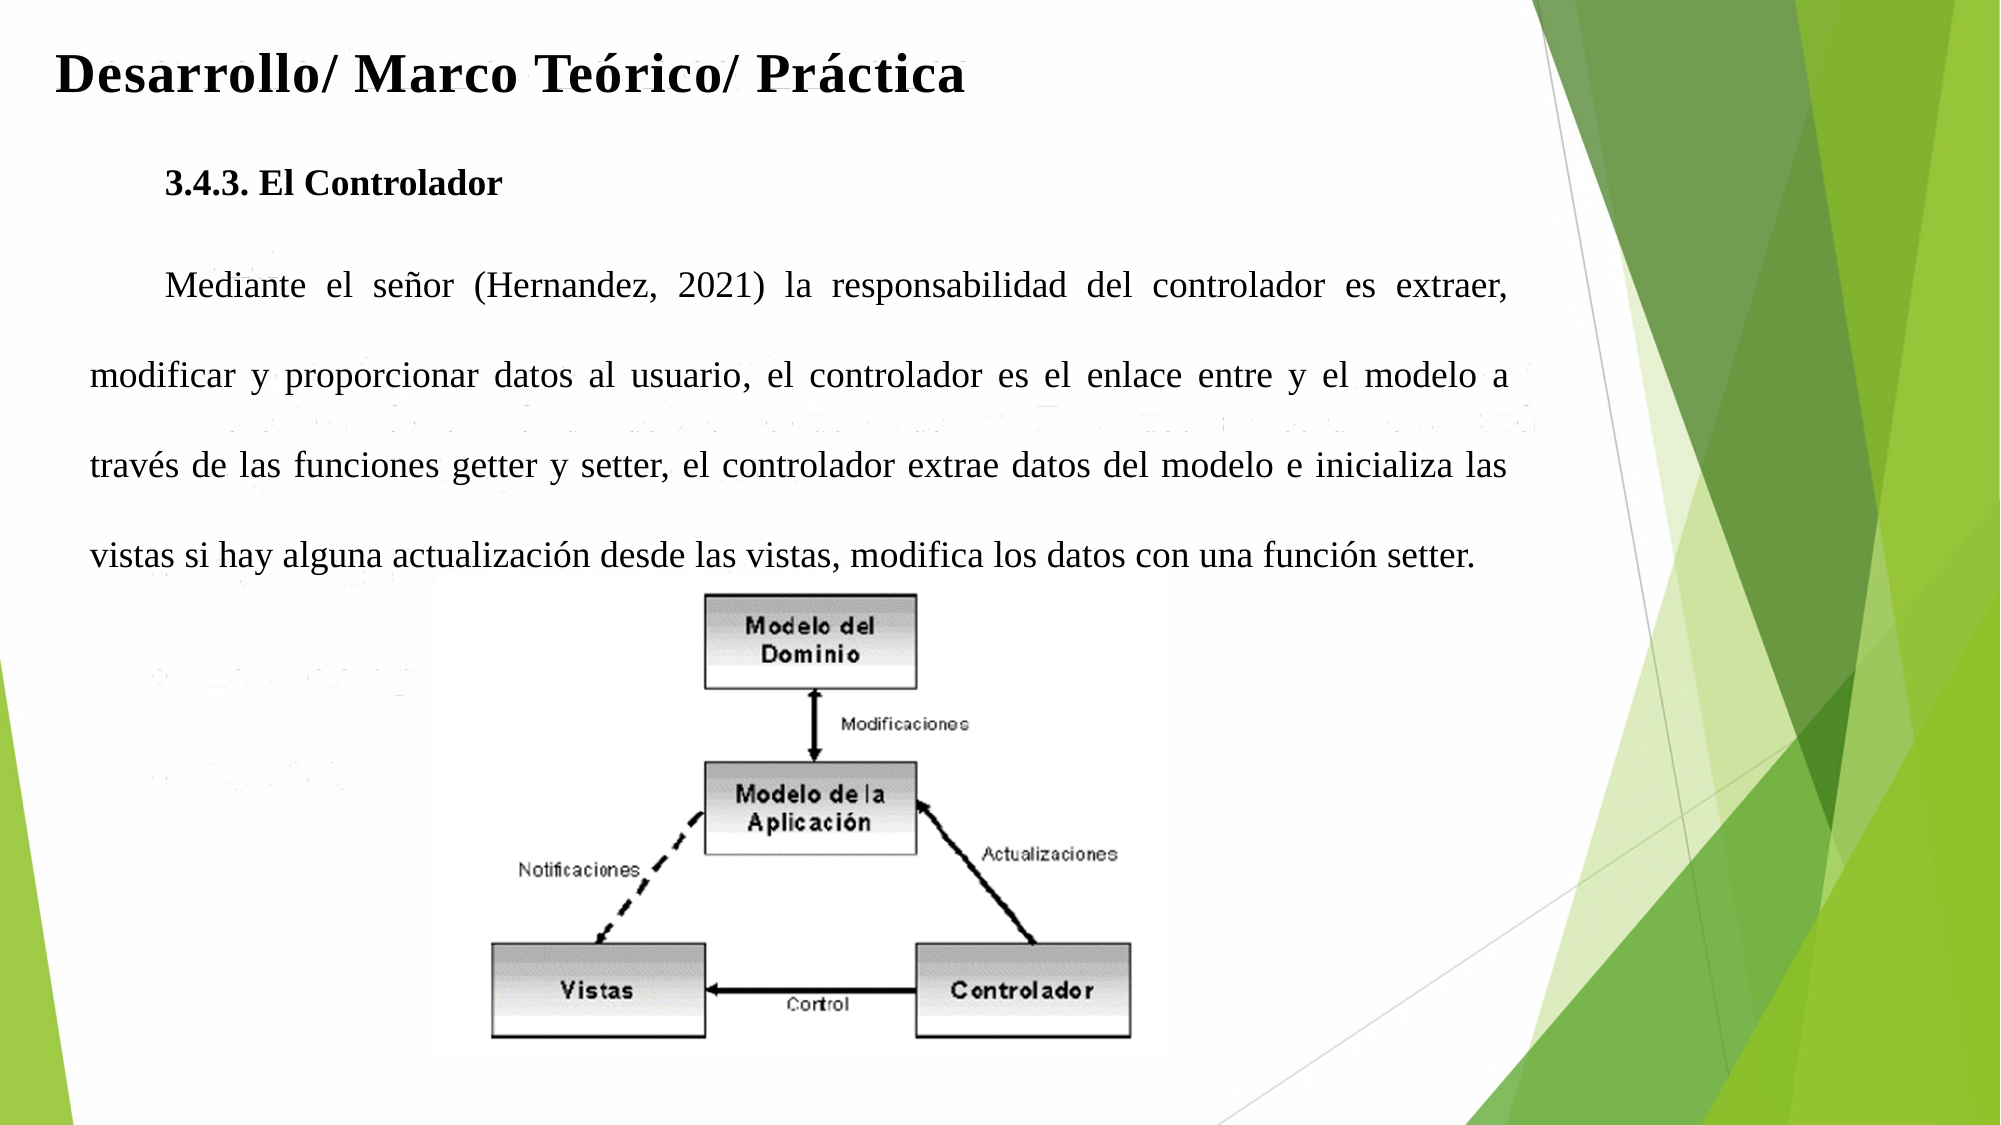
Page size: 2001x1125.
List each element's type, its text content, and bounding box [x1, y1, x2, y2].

text_box Desarrollo/ Marco Teórico/ Práctica [53, 41, 987, 102]
text_box 3.4.3. El Controlador Mediante el señor (Hernandez, 2021) la responsabilidad del controlador es extraer, modificar y proporcionar datos al usuario, el controlador es el enlace entre y el modelo a través de las funciones getter y setter, el controlador extrae datos del modelo e inicializa las vistas si hay alguna actualización desde las vistas, modifica los datos con una función setter. [75, 143, 1525, 583]
text_box [0, 0, 2000, 1125]
picture [436, 573, 1164, 1053]
